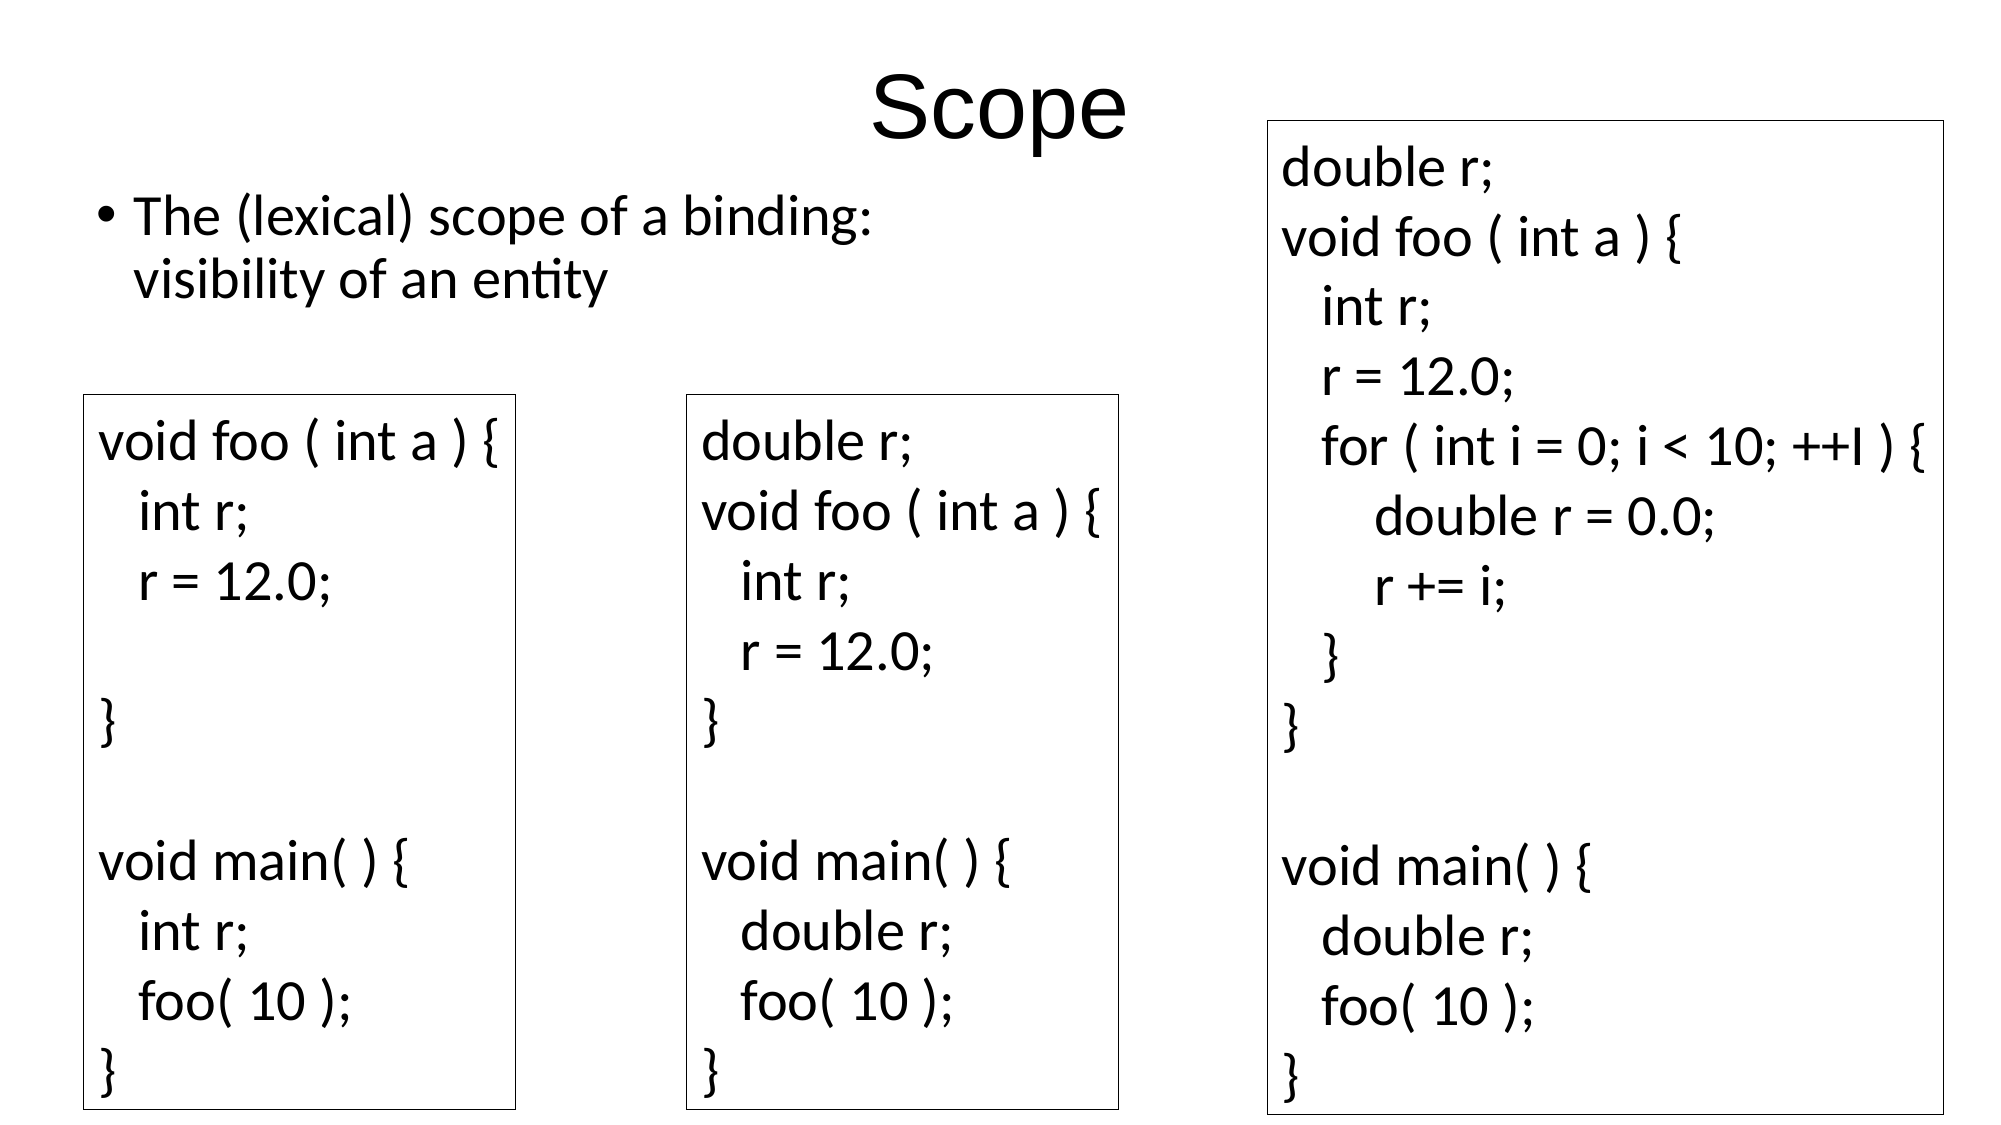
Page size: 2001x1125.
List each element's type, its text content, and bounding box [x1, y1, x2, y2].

list The (lexical) scope of a binding: visibility of an entity [81, 177, 1086, 298]
text_box void foo ( int a ) { int r; r = 12.0; } void main( ) { int r; foo( 10 ); } [83, 394, 516, 1110]
text_box double r; void foo ( int a ) { int r; r = 12.0; for ( int i = 0; i < 10; ++I ) { double r = 0.0; r += i; } } void main( ) { double r; foo( 10 ); } [1267, 120, 1944, 1115]
title Scope [137, 0, 1863, 218]
text_box double r; void foo ( int a ) { int r; r = 12.0; } void main( ) { double r; foo( 10 ); } [686, 394, 1119, 1110]
